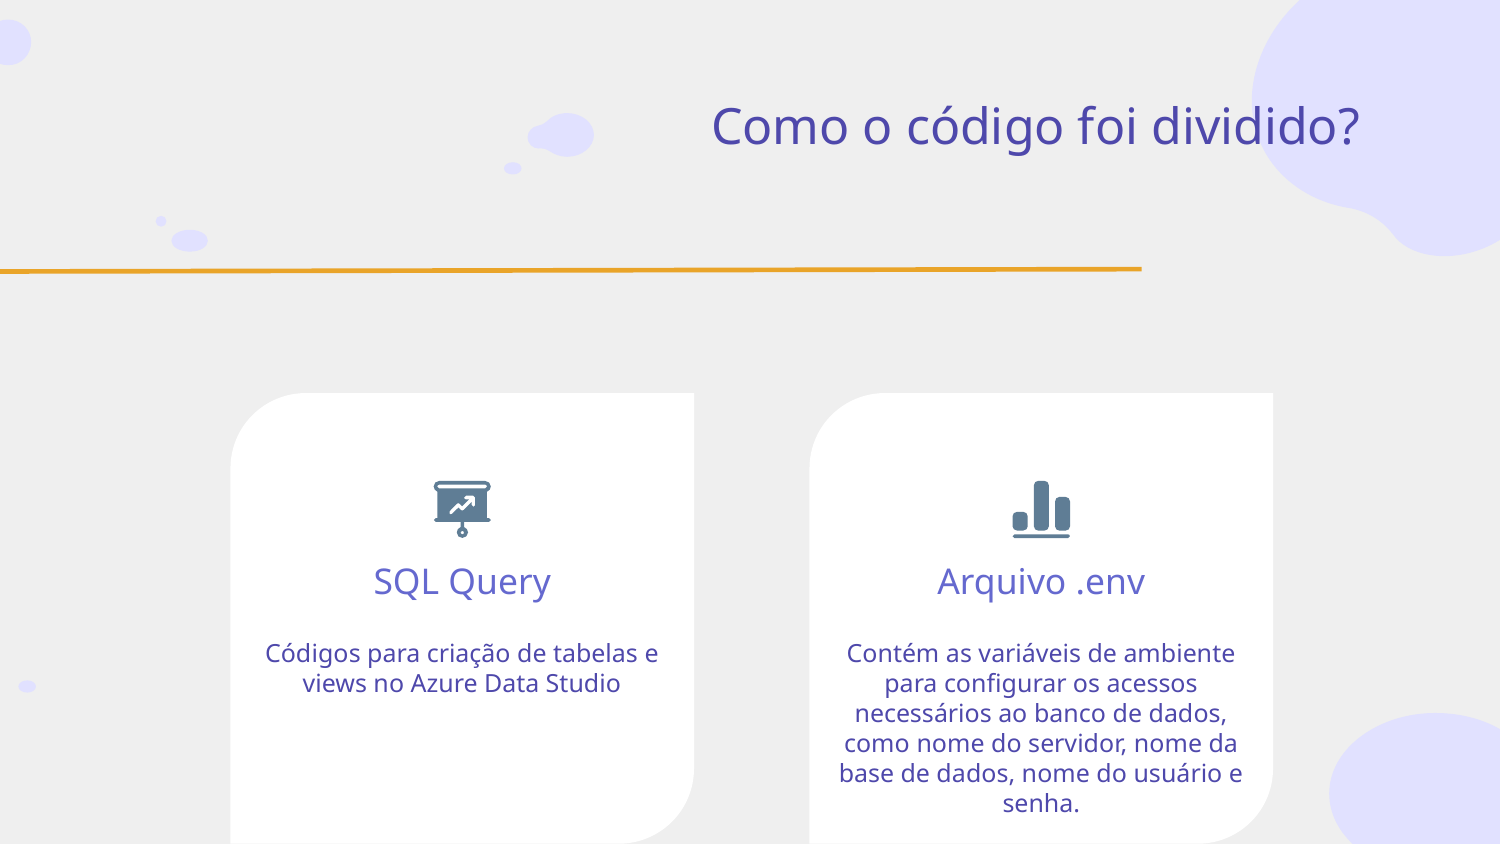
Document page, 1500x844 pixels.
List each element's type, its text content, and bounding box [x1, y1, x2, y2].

subtitle Códigos para criação de tabelas e views no Azure Data Studio [244, 622, 681, 806]
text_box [1012, 480, 1071, 539]
subtitle Contém as variáveis de ambiente para configurar os acessos necessários ao banco de dados, como nome do servidor, nome da base de dados, nome do usuário e senha. [823, 622, 1260, 806]
title Como o código foi dividido? [659, 46, 1376, 202]
text_box [433, 480, 491, 538]
title Arquivo .env [823, 511, 1260, 617]
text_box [0, 268, 1142, 272]
title SQL Query [244, 511, 681, 617]
